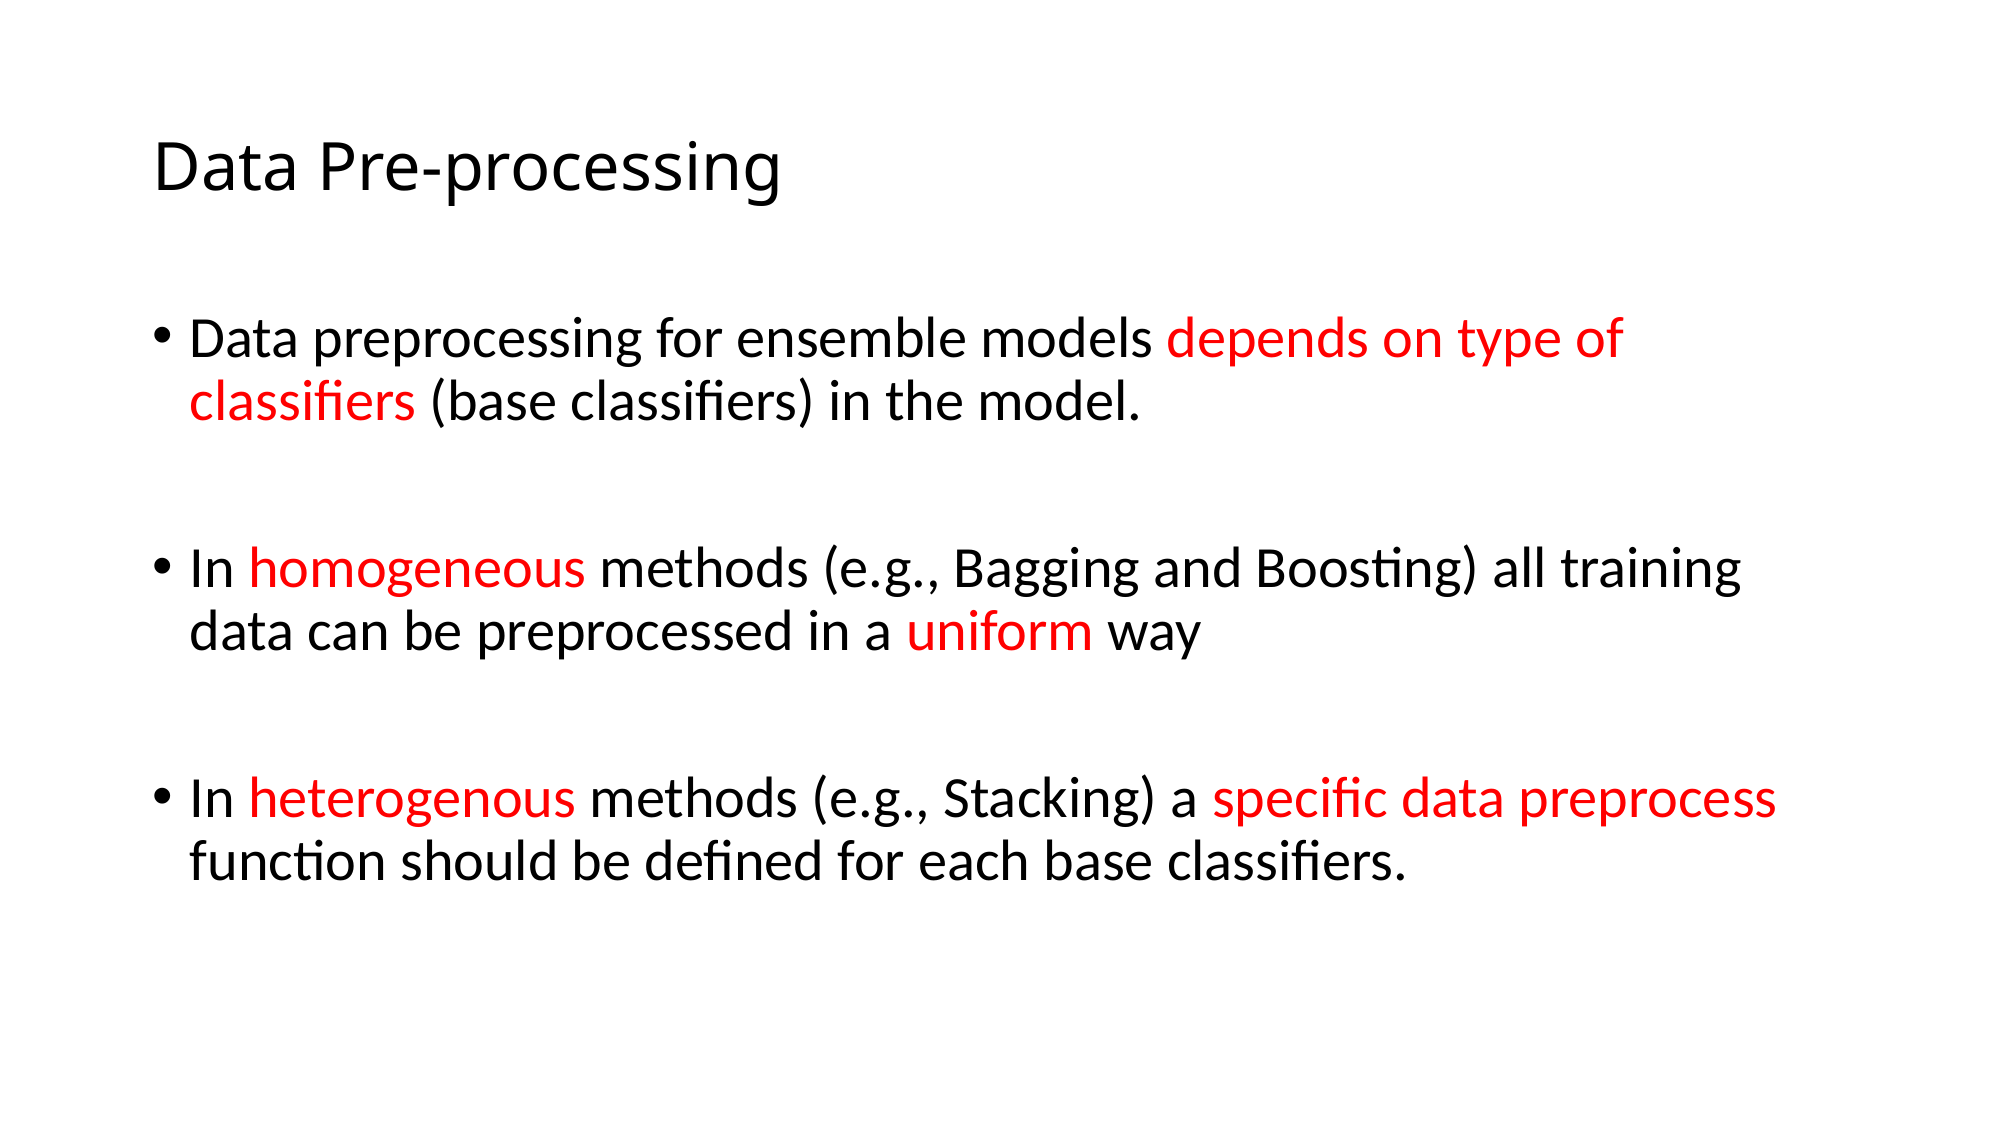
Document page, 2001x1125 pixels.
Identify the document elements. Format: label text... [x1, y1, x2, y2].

title Data Pre-processing [137, 59, 1863, 278]
list Data preprocessing for ensemble models depends on type of classifiers (base classifiers) in the model. In homogeneous methods (e.g., Bagging and Boosting) all training data can be preprocessed in a uniform way In heterogenous methods (e.g., Stacking) a specific data preprocess function should be defined for each base classifiers. [137, 299, 1863, 1014]
